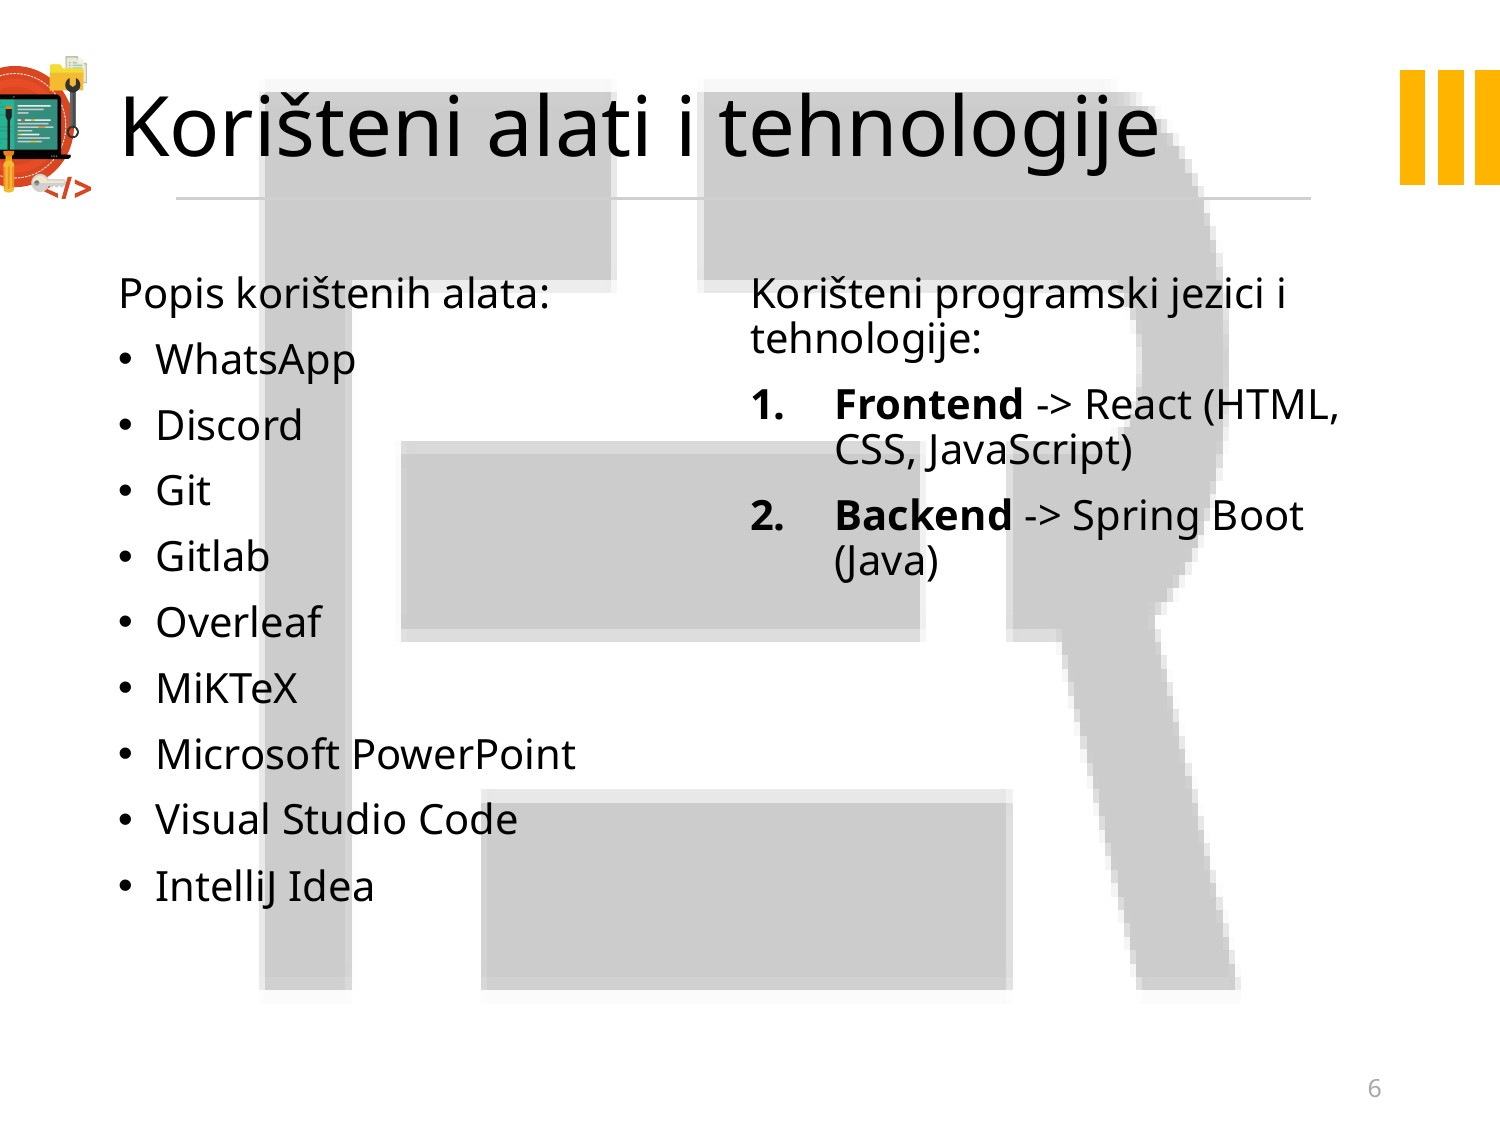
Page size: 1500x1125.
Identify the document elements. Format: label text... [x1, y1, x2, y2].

title Korišteni alati i tehnologije [103, 59, 1397, 199]
picture [0, 56, 91, 199]
list Popis korištenih alata: WhatsApp Discord Git Gitlab Overleaf MiKTeX Microsoft PowerPoint Visual Studio Code IntelliJ Idea Korišteni programski jezici i tehnologije: Frontend -> React (HTML, CSS, JavaScript) Backend -> Spring Boot (Java) [103, 264, 1397, 999]
slide_number 6 [1310, 1065, 1397, 1125]
